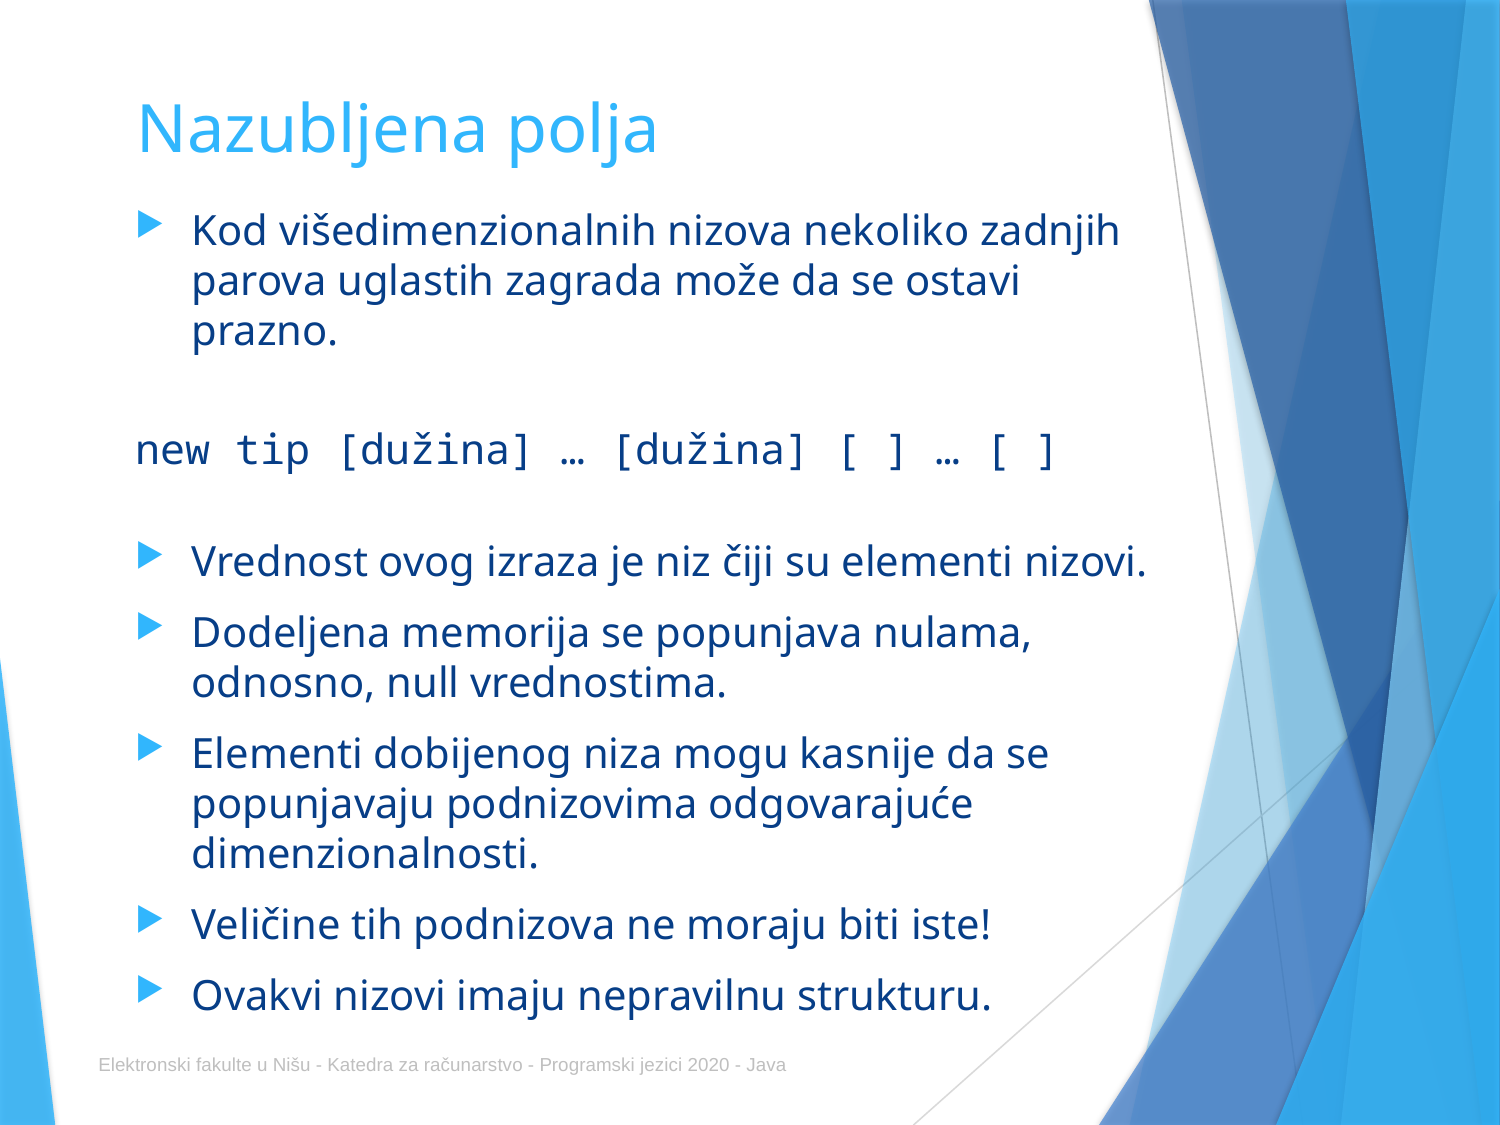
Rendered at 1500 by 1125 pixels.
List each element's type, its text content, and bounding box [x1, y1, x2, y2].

footer Elektronski fakulte u Nišu - Katedra za računarstvo - Programski jezici 2020 - Java [83, 1034, 1141, 1094]
title Nazubljena polja [121, 78, 1341, 321]
text_box Kod višedimenzionalnih nizova nekoliko zadnjih parova uglastih zagrada može da se ostavi prazno. new tip [dužina] … [dužina] [ ] … [ ] Vrednost ovog izraza je niz čiji su elementi nizovi. Dodeljena memorija se popunjava nulama, odnosno, null vrednostima. Elementi dobijenog niza mogu kasnije da se popunjavaju podnizovima odgovarajuće dimenzionalnosti. Veličine tih podnizova ne moraju biti iste! Ovakvi nizovi imaju nepravilnu strukturu. [120, 196, 1168, 1071]
